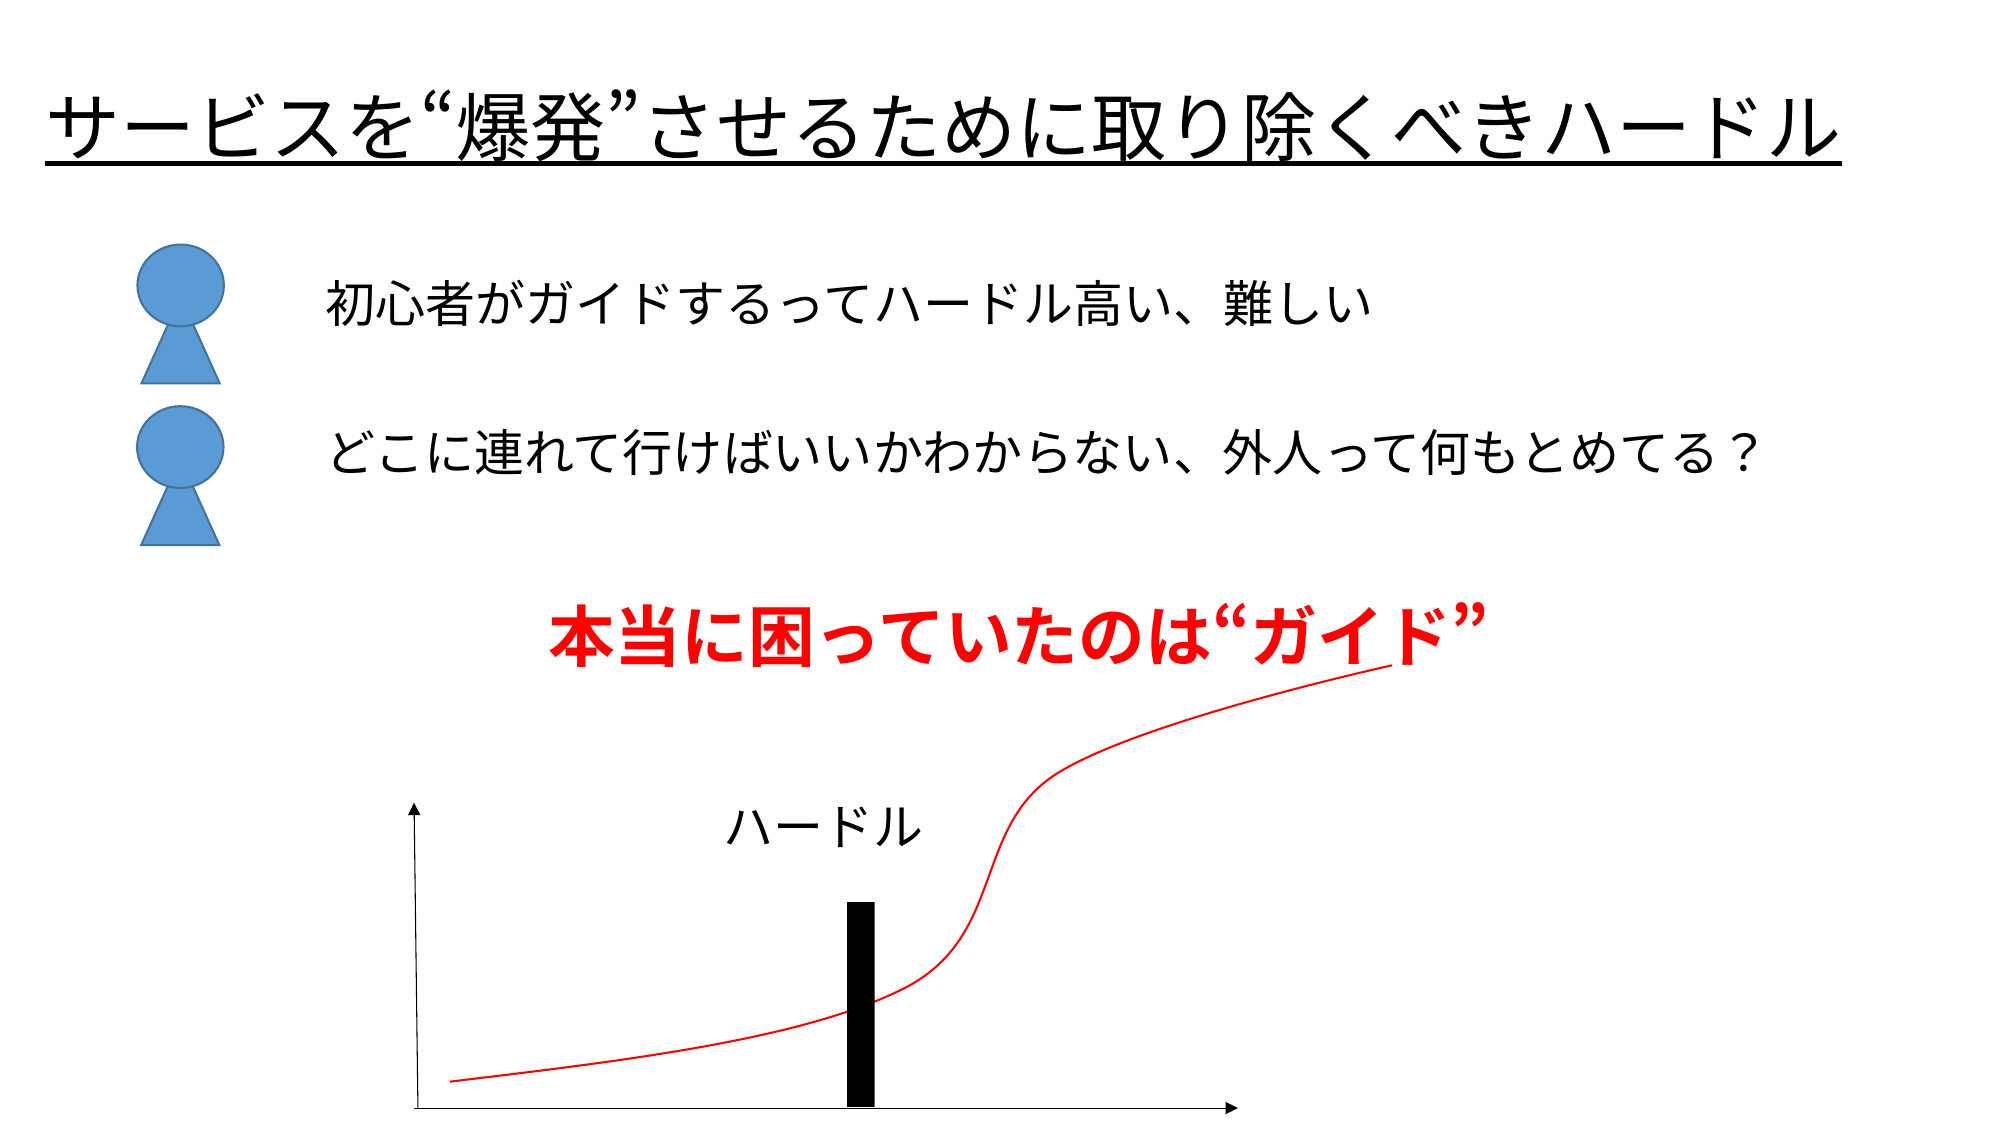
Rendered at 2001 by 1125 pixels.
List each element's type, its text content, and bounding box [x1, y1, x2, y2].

title サービスを“爆発”させるために取り除くべきハードル [30, 22, 1941, 240]
text_box [139, 326, 222, 385]
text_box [414, 802, 418, 1108]
text_box [449, 906, 846, 1083]
text_box [136, 243, 225, 328]
text_box [846, 901, 876, 1108]
text_box [136, 405, 225, 490]
text_box 本当に困っていたのは“ガイド” [156, 595, 1882, 795]
text_box ハードル [709, 795, 991, 864]
list 初心者がガイドするってハードル高い、難しい どこに連れて行けばいいかわからない、外人って何もとめてる？ [310, 271, 2000, 564]
text_box [858, 795, 1099, 1003]
text_box [139, 487, 221, 547]
